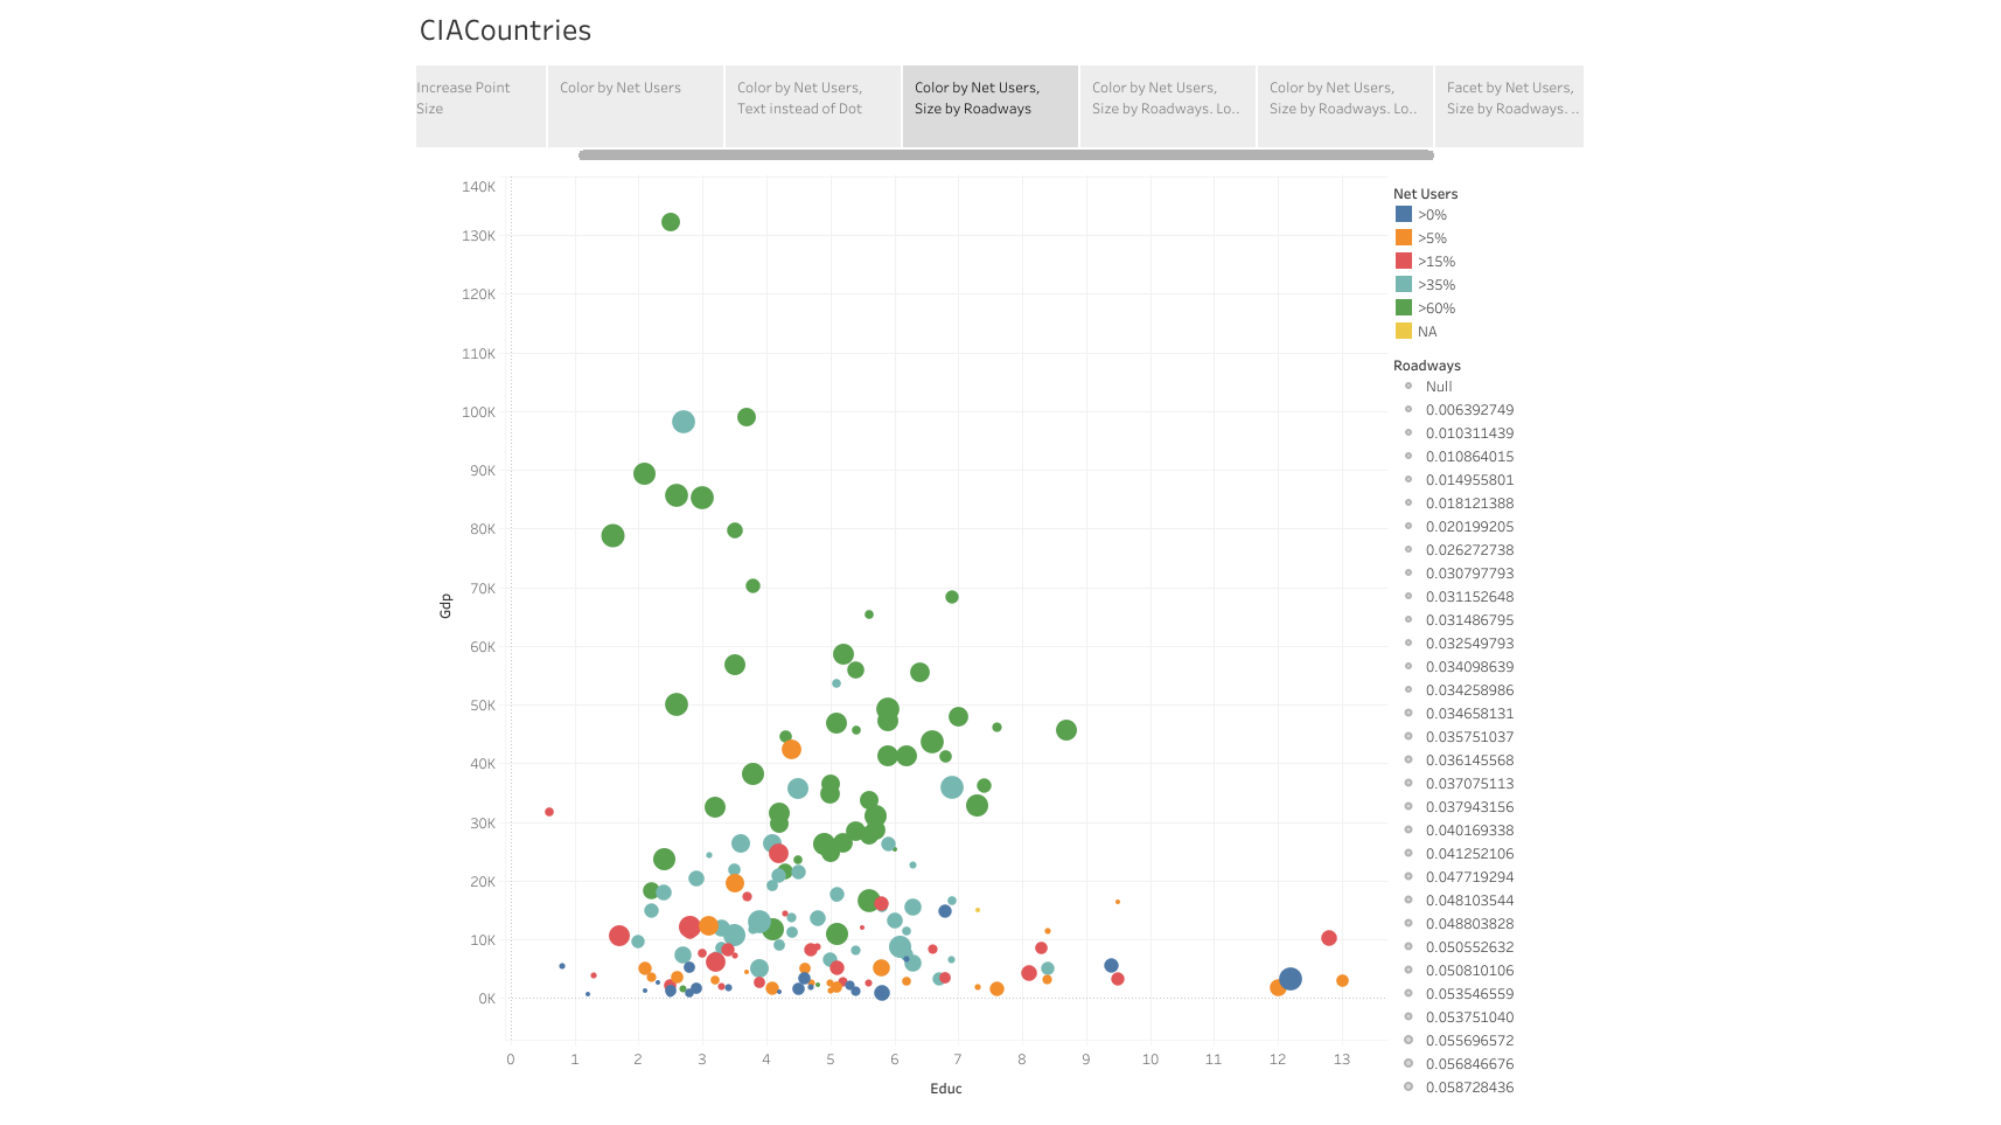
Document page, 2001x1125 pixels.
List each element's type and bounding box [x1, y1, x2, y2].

picture [407, 0, 1593, 1125]
